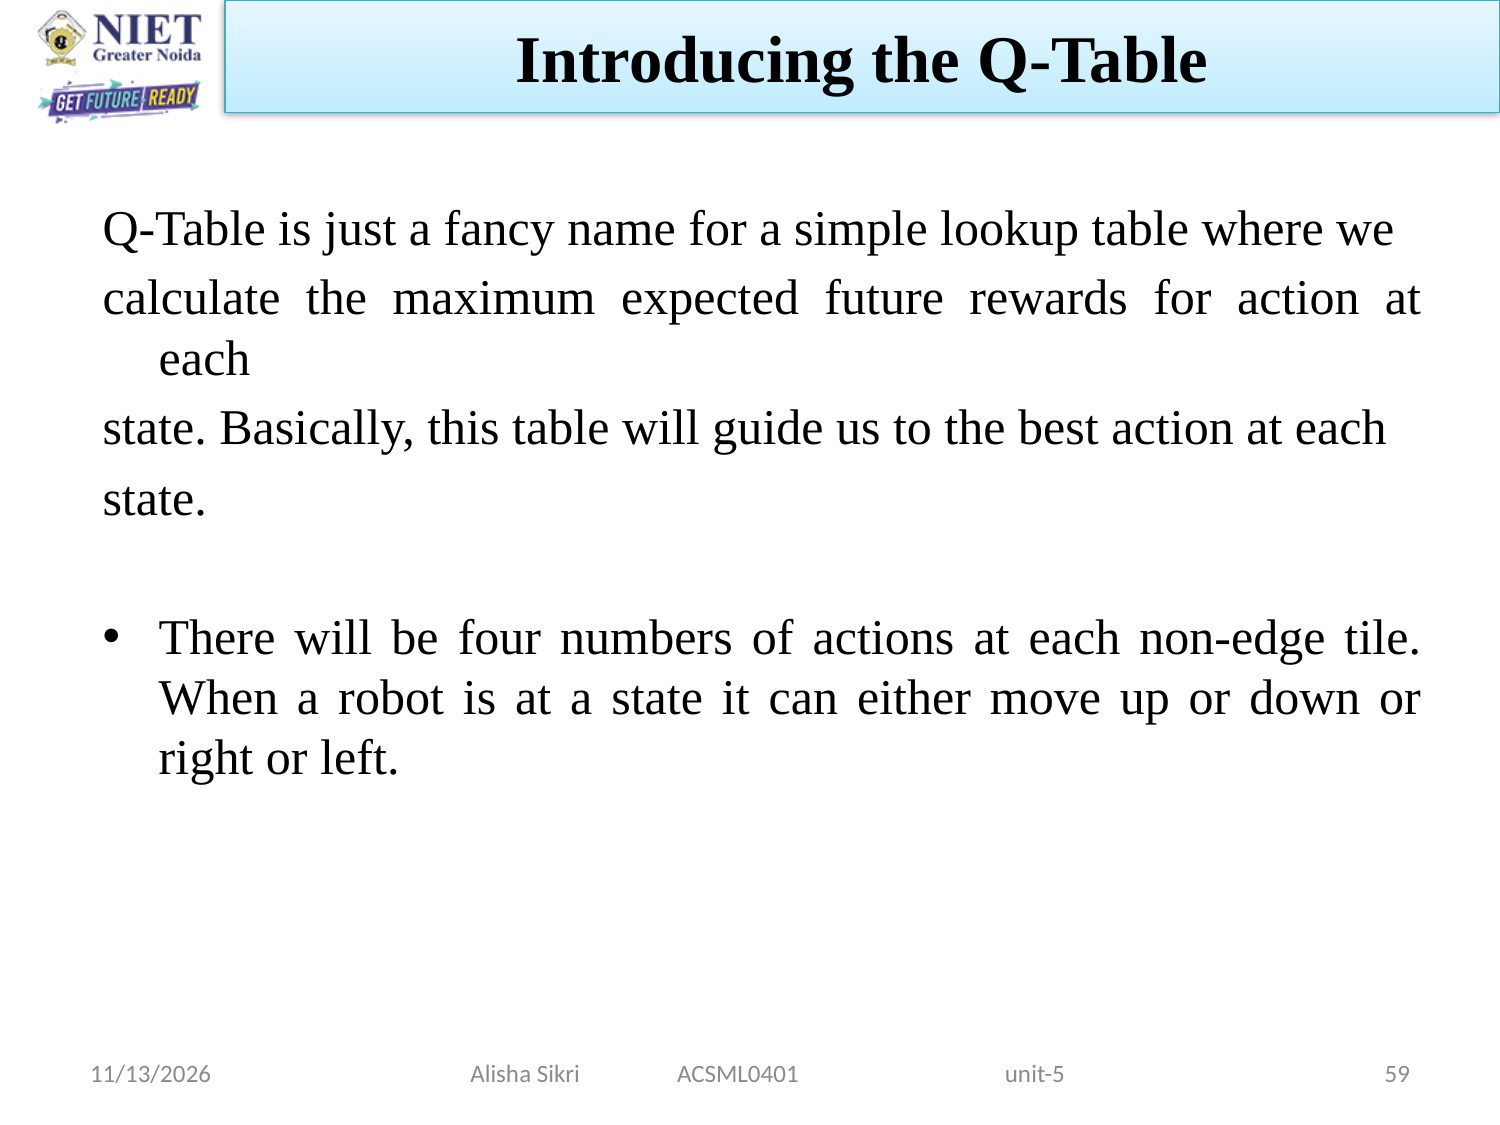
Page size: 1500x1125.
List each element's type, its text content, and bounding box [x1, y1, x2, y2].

footer Alisha Sikri ACSML0401 unit-5 [300, 1042, 1238, 1103]
list Q-Table is just a fancy name for a simple lookup table where we calculate the maximum expected future rewards for action at each state. Basically, this table will guide us to the best action at each state. There will be four numbers of actions at each non-edge tile. When a robot is at a state it can either move up or down or right or left. [87, 187, 1438, 988]
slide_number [75, 1042, 300, 1103]
slide_number 59 [1238, 1042, 1425, 1103]
text_box Introducing the Q-Table [238, 0, 1500, 113]
picture [0, 0, 238, 135]
